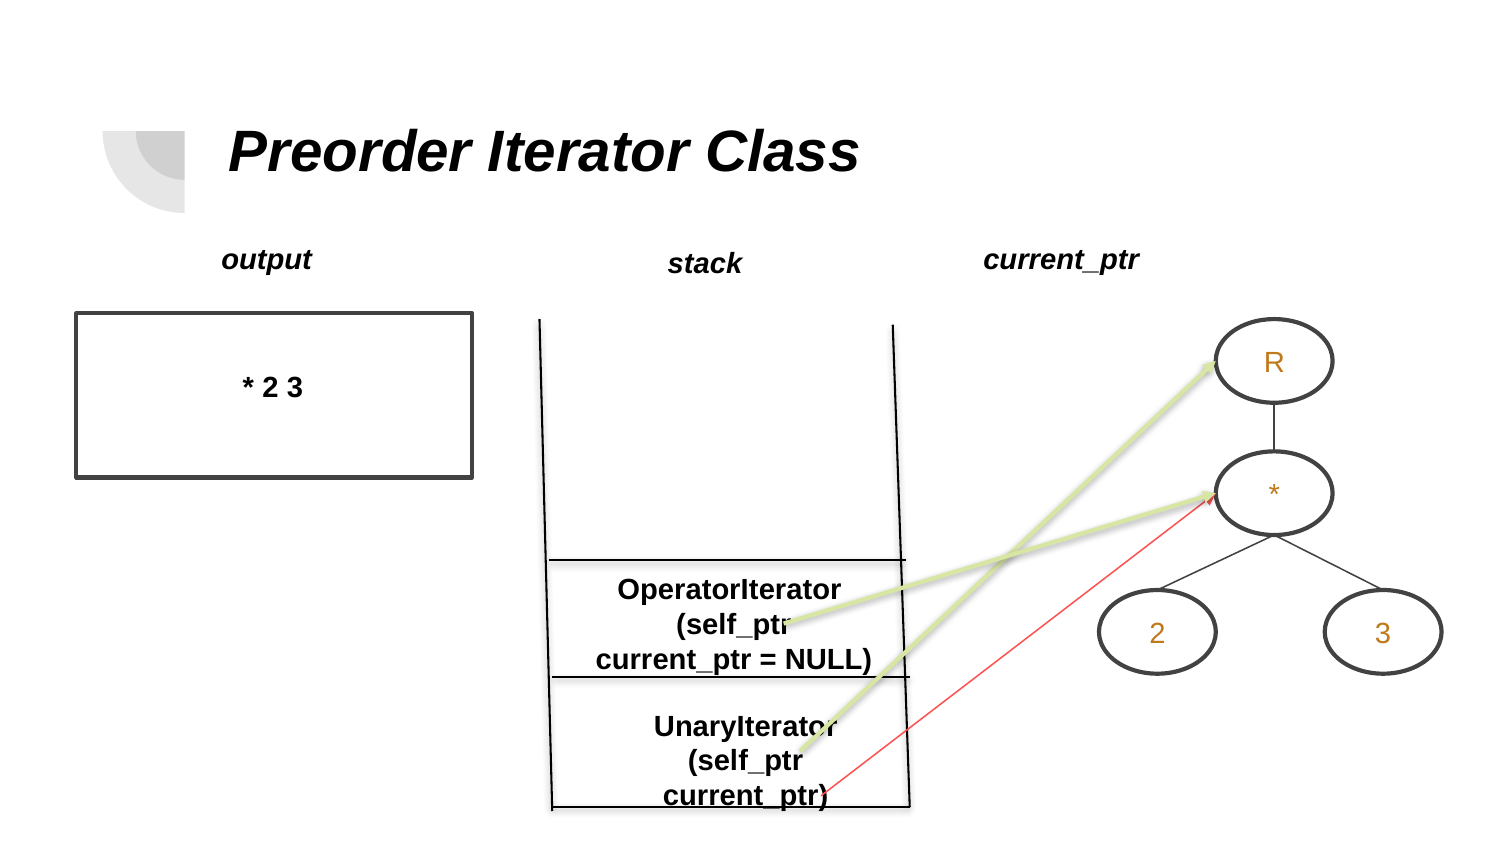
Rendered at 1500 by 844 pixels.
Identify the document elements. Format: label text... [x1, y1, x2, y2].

text_box [74, 311, 474, 480]
text_box stack [652, 236, 953, 287]
title Preorder Iterator Class [213, 98, 1368, 263]
text_box current_ptr [968, 233, 1269, 283]
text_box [1222, 534, 1275, 591]
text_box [799, 360, 1217, 491]
text_box UnaryIterator (self_ptr current_ptr) [590, 759, 901, 819]
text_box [799, 632, 815, 752]
text_box 3 [1322, 588, 1444, 676]
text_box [478, 379, 794, 751]
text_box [820, 631, 1216, 796]
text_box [1275, 534, 1384, 591]
text_box R [1213, 316, 1335, 405]
text_box output [206, 233, 507, 283]
text_box * [1220, 449, 1335, 533]
text_box * 2 3 [118, 360, 428, 411]
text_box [783, 492, 1216, 624]
